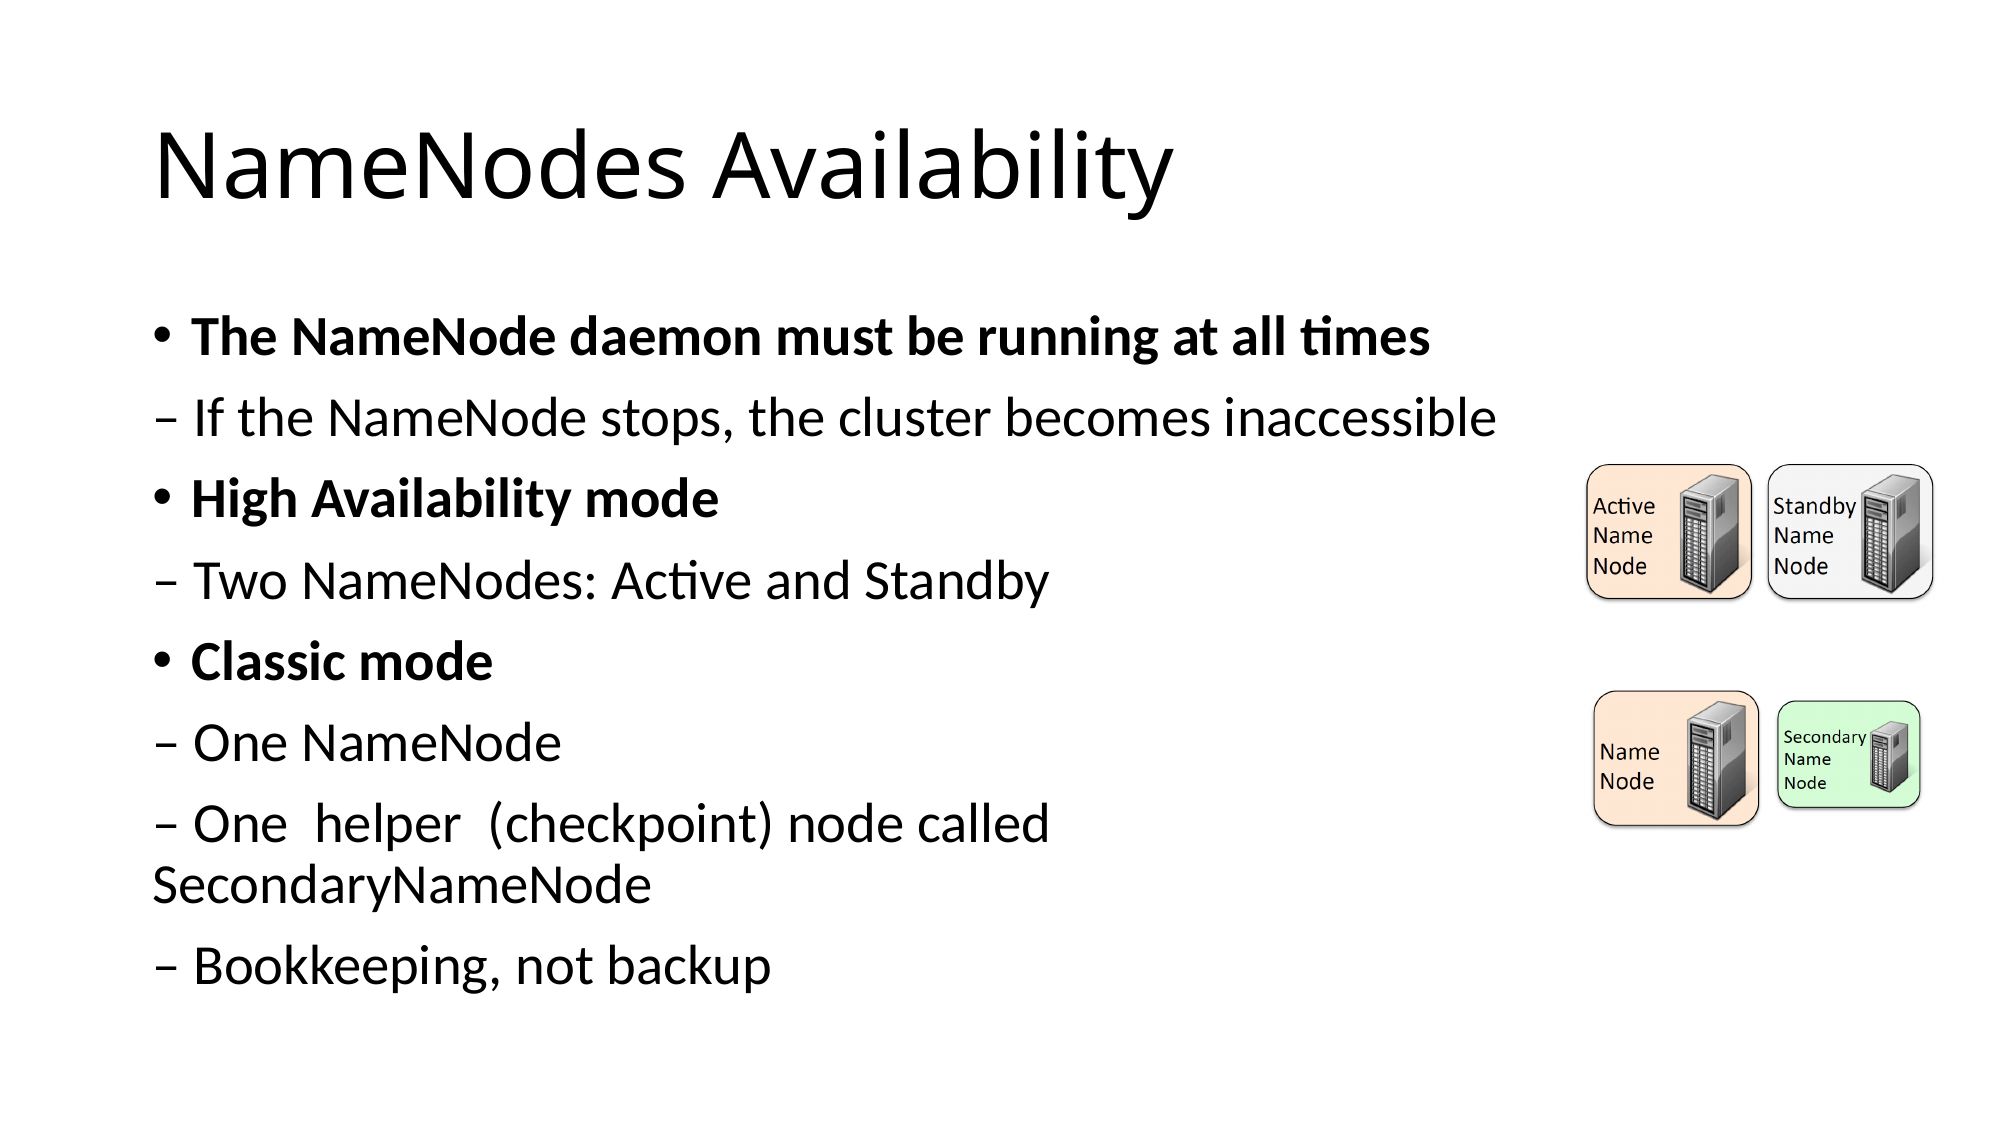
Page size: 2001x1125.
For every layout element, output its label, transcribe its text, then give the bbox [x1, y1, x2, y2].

title NameNodes Availability [137, 59, 1863, 278]
picture [1561, 451, 1967, 835]
list The NameNode daemon must be running at all times – If the NameNode stops, the cluster becomes inaccessible High Availability mode – Two NameNodes: Active and Standby Classic mode – One NameNode – One helper (checkpoint) node called SecondaryNameNode – Bookkeeping, not backup [137, 299, 1542, 1014]
